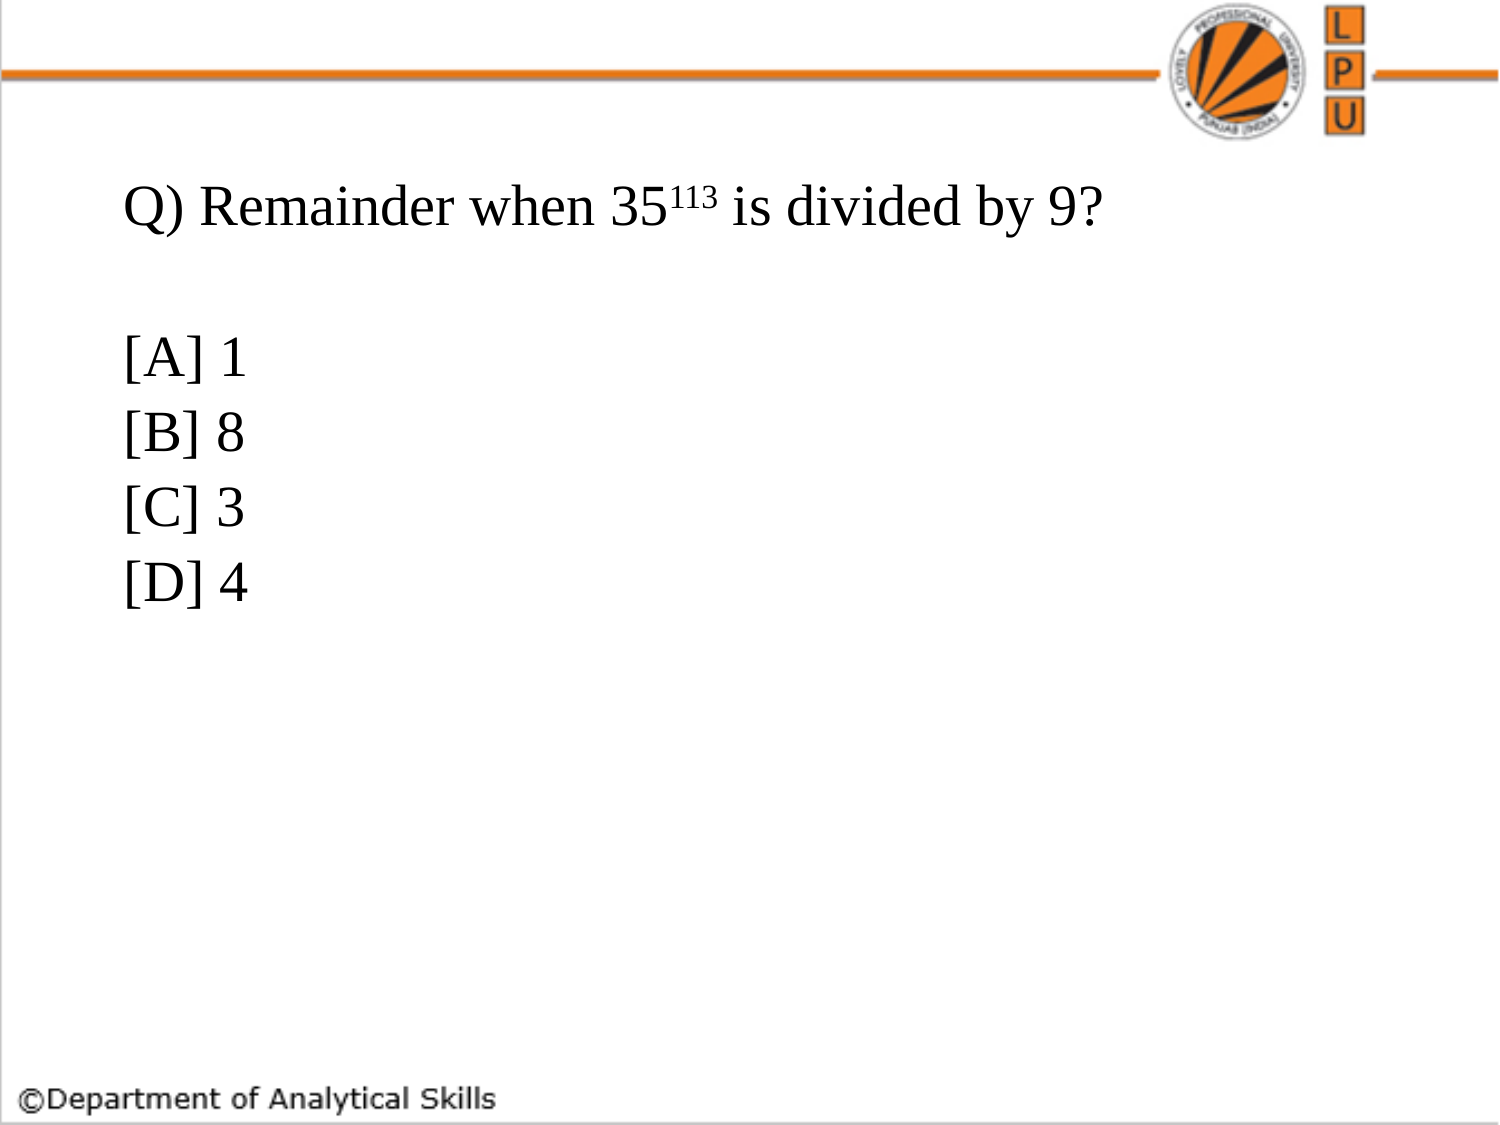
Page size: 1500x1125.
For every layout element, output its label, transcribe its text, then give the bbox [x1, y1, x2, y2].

picture [0, 0, 1500, 1125]
list Q) Remainder when 35113 is divided by 9? [A] 1 [B] 8 [C] 3 [D] 4 [93, 152, 1431, 692]
